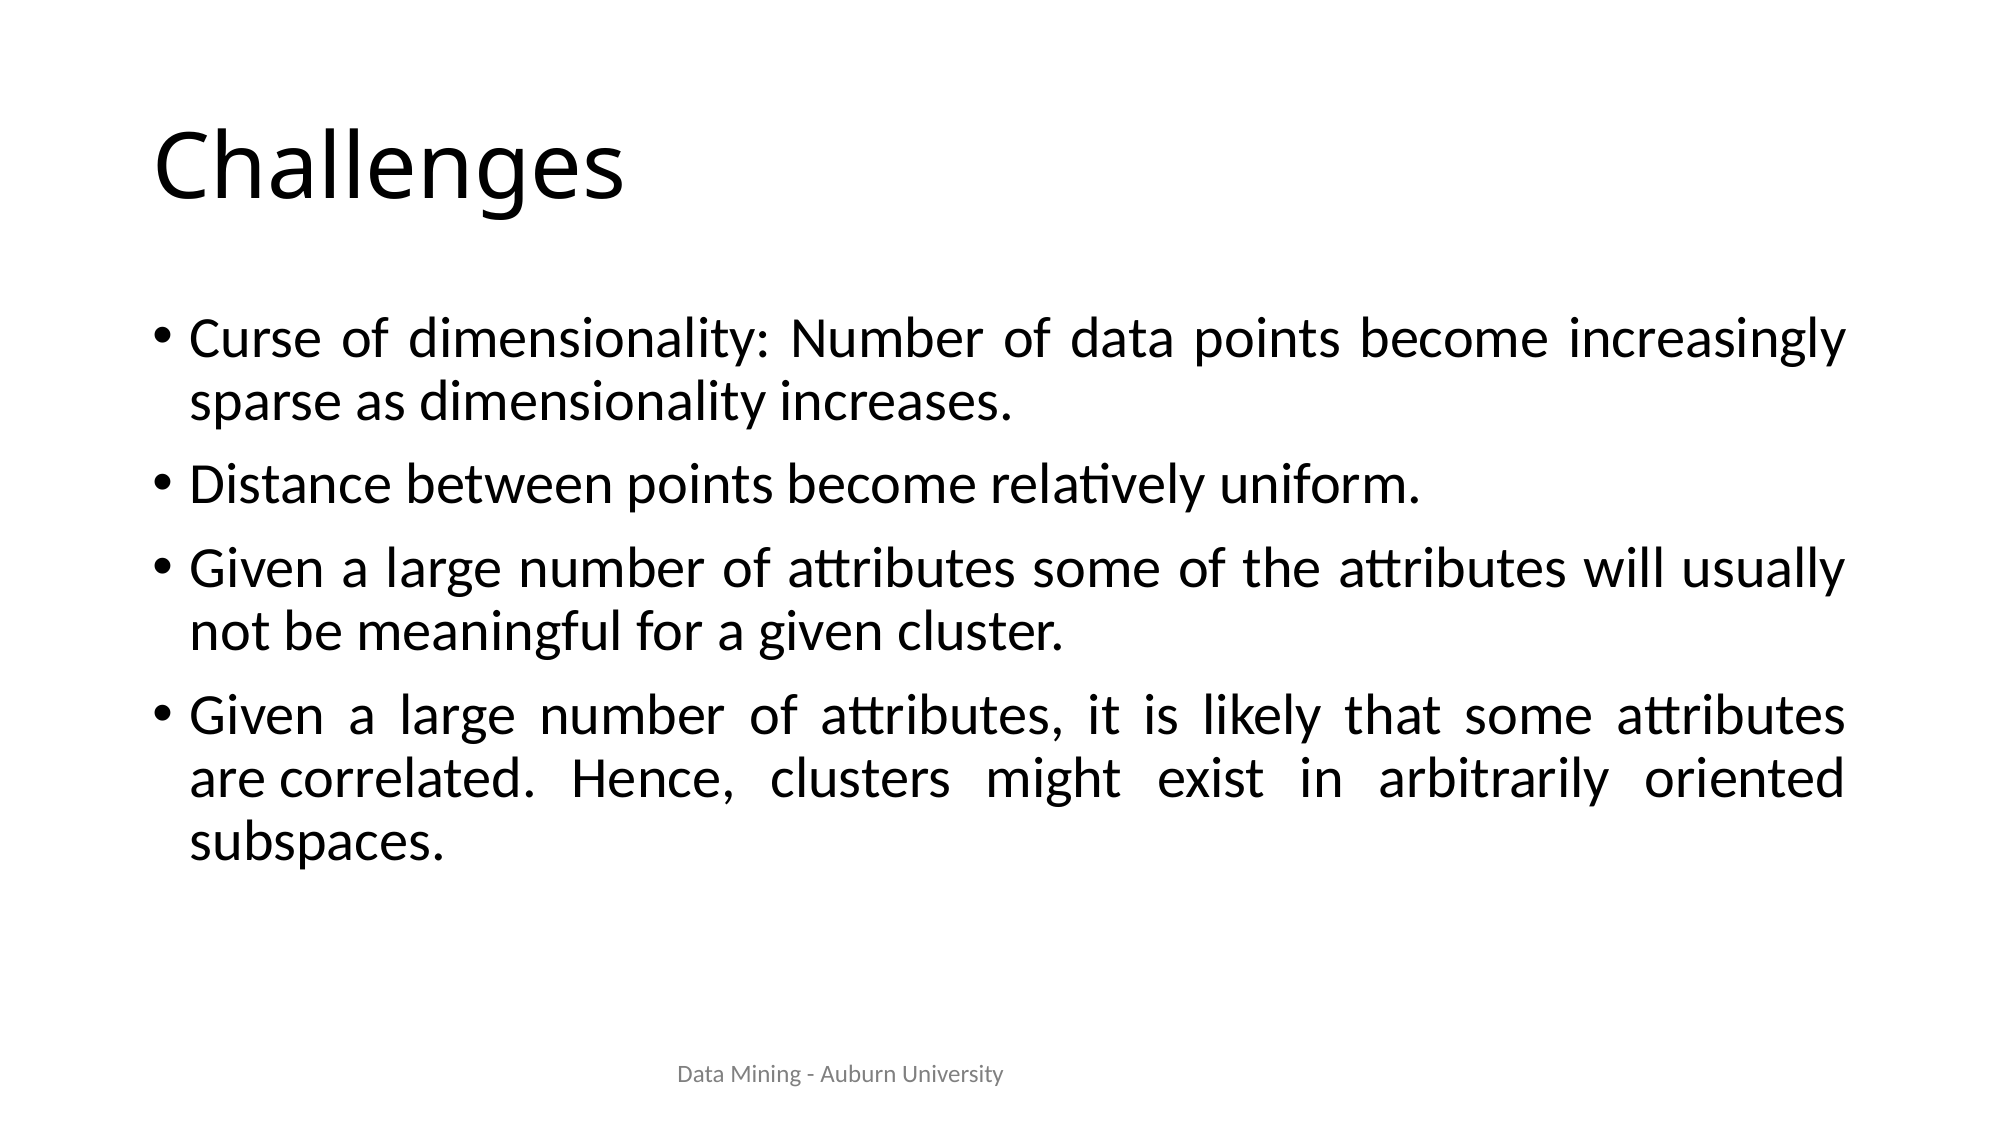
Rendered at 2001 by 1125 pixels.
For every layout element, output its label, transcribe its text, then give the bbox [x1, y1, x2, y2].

list Curse of dimensionality: Number of data points become increasingly sparse as dimensionality increases. Distance between points become relatively uniform. Given a large number of attributes some of the attributes will usually not be meaningful for a given cluster. Given a large number of attributes, it is likely that some attributes are correlated. Hence, clusters might exist in arbitrarily oriented subspaces. [137, 299, 1863, 1014]
title Challenges [137, 59, 1863, 278]
footer Data Mining - Auburn University [662, 1042, 1338, 1103]
